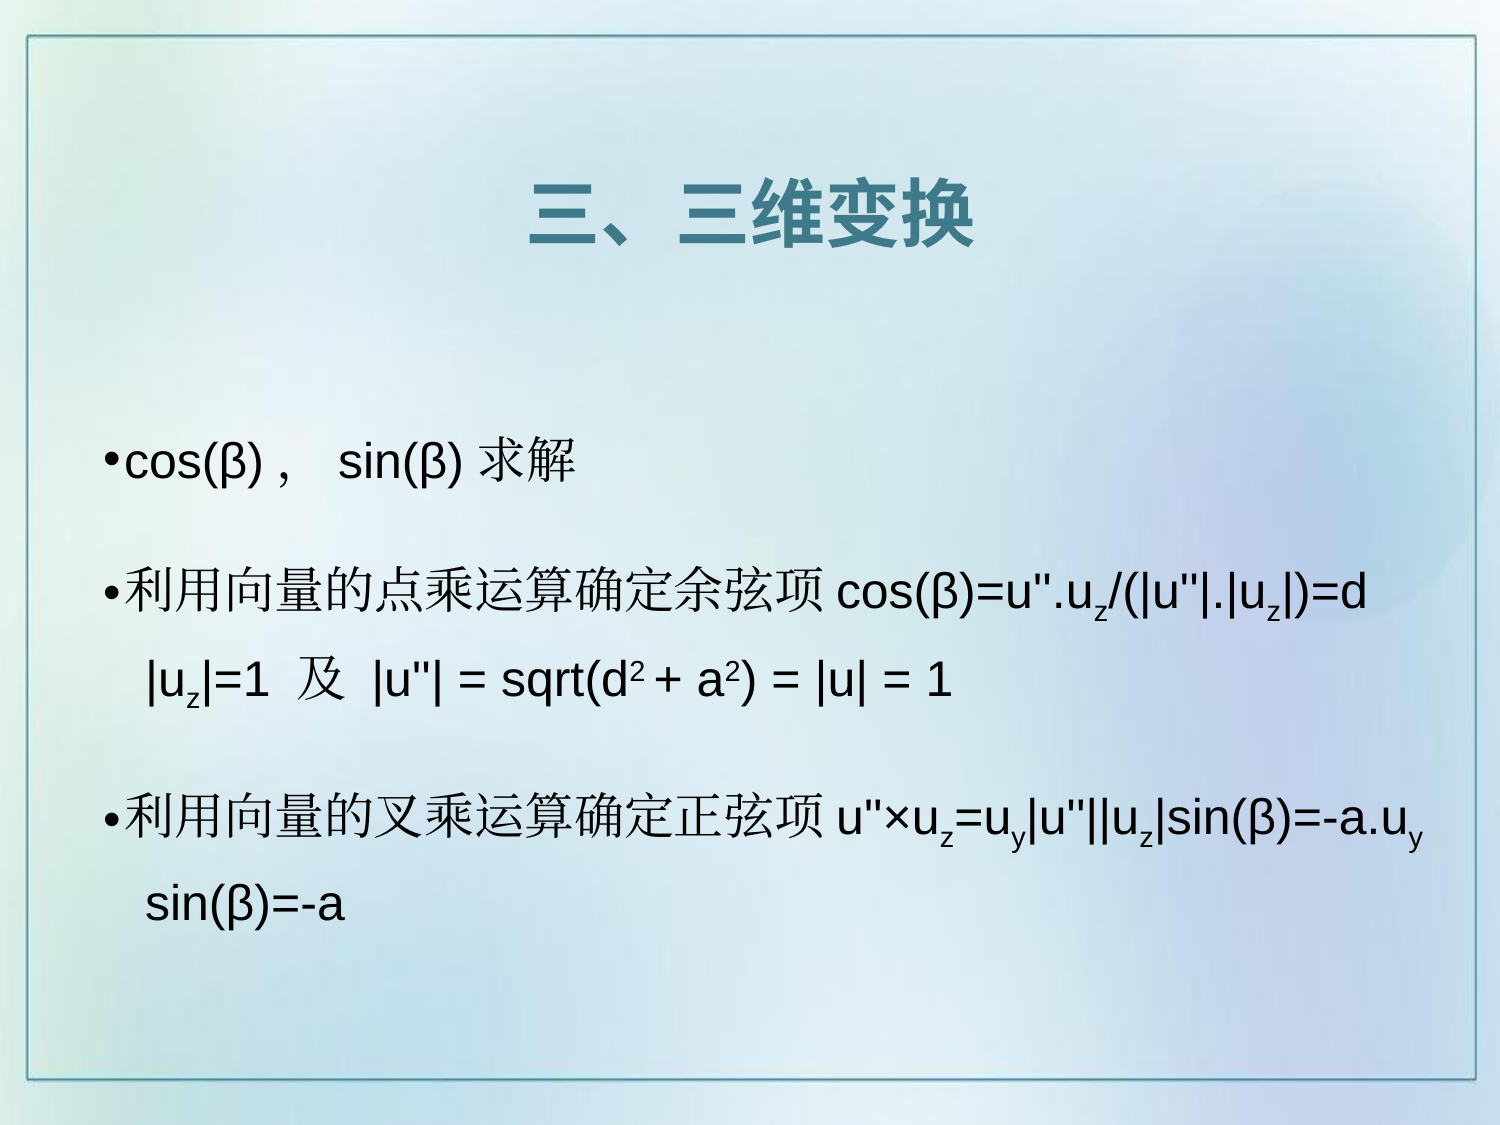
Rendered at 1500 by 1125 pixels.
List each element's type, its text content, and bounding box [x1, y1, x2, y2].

picture [0, 0, 1500, 1125]
text_box 三、三维变换 [49, 158, 1451, 264]
list cos(β)，sin(β)求解 利用向量的点乘运算确定余弦项cos(β)=u''.uz/(|u''|.|uz|)=d |uz|=1 及 |u''| = sqrt(d2 + a2) = |u| = 1 利用向量的叉乘运算确定正弦项u''×uz=uy|u''||uz|sin(β)=-a.uy sin(β)=-a [87, 408, 1451, 1062]
